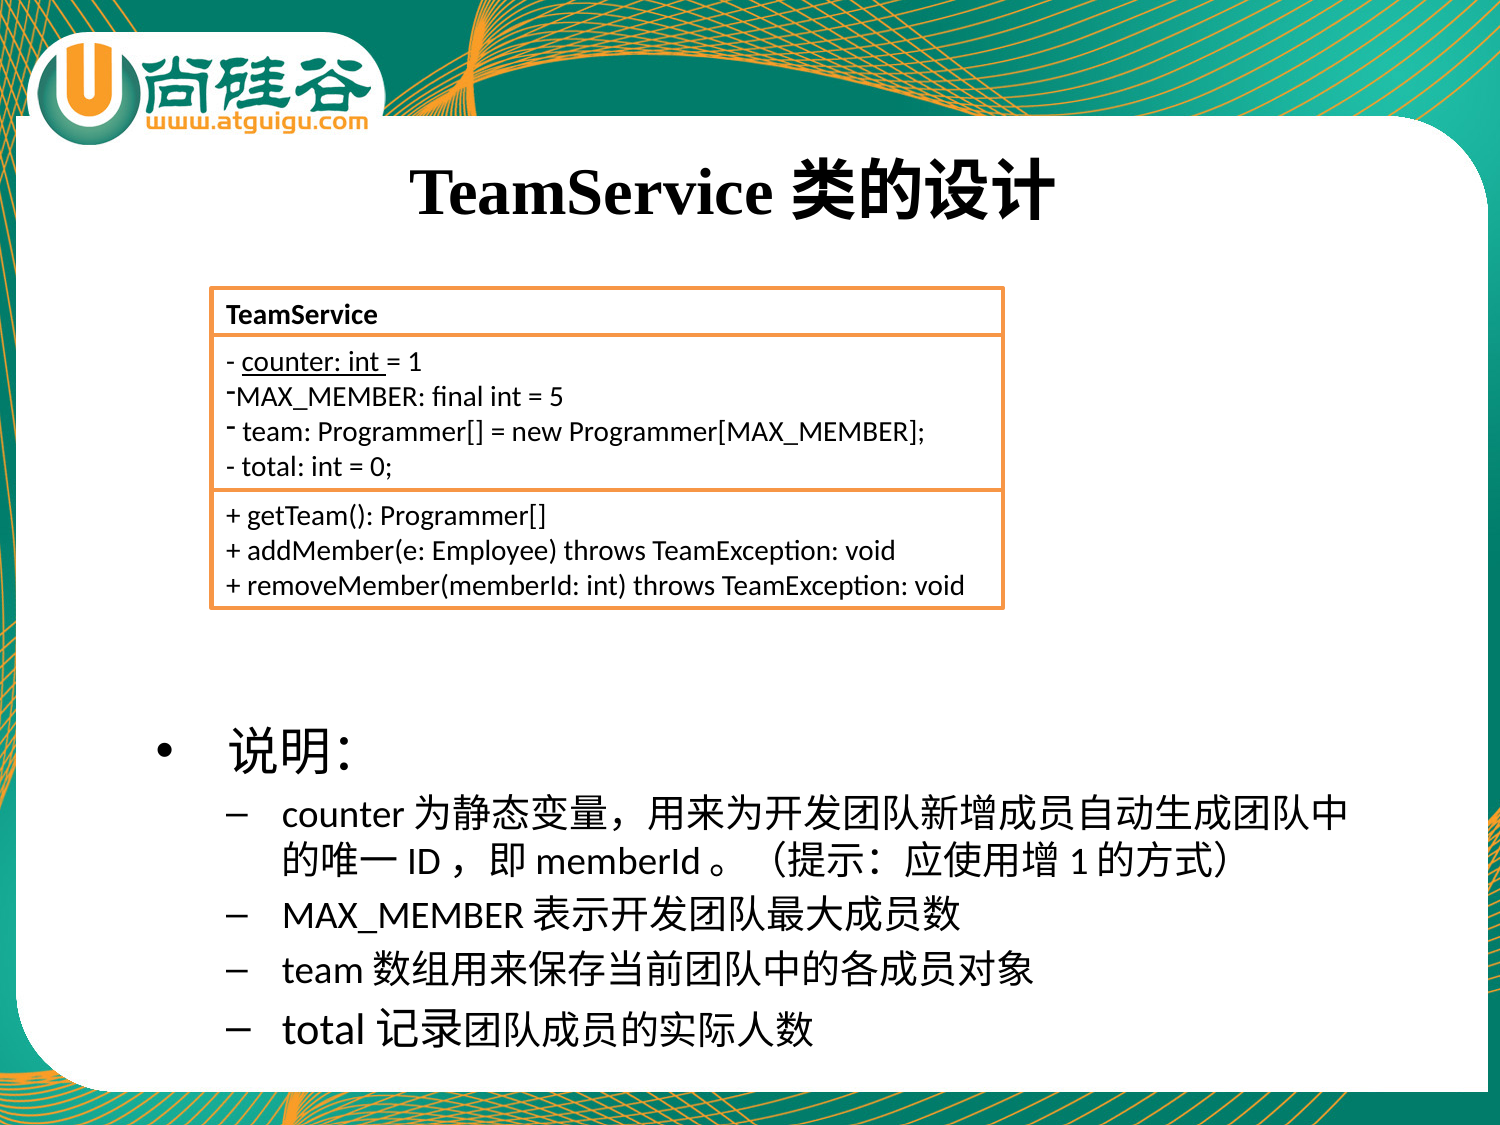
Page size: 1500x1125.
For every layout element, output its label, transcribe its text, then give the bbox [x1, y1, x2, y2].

text_box + getTeam(): Programmer[] + addMember(e: Employee) throws TeamException: void + removeMember(memberId: int) throws TeamException: void [209, 492, 1005, 610]
list 说明： counter为静态变量，用来为开发团队新增成员自动生成团队中的唯一ID，即memberId。（提示：应使用增1的方式） MAX_MEMBER表示开发团队最大成员数 team数组用来保存当前团队中的各成员对象 total记录团队成员的实际人数 [140, 276, 1377, 1067]
text_box TeamService [209, 286, 1005, 333]
picture [0, 0, 1500, 1125]
text_box - counter: int = 1 MAX_MEMBER: final int = 5 team: Programmer[] = new Programmer[MAX_MEMBER]; - total: int = 0; [209, 333, 1005, 492]
title TeamService类的设计 [58, 117, 1409, 258]
